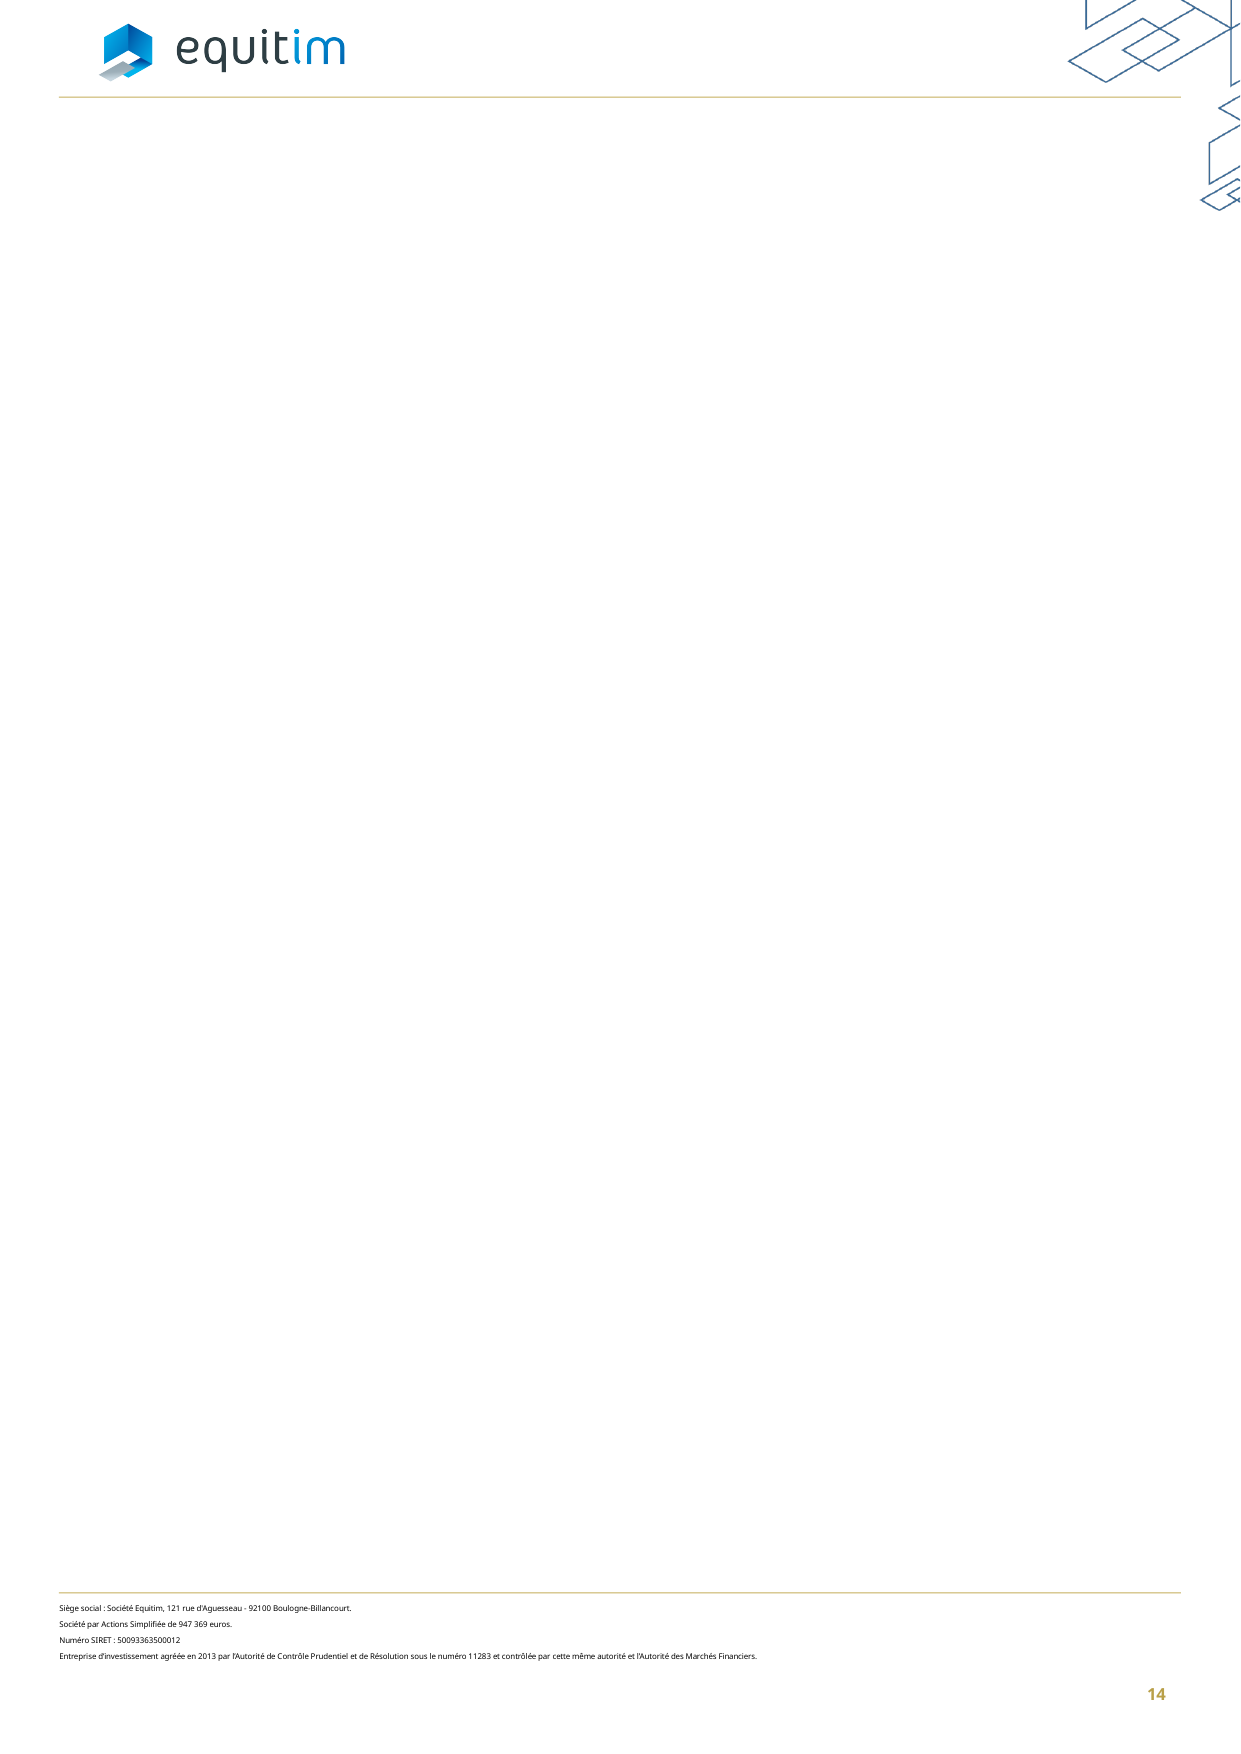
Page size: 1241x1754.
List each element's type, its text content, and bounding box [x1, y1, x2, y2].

slide_number 14 [1122, 1664, 1182, 1728]
picture [1067, 0, 1241, 211]
text_box Siège social : Société Equitim, 121 rue d'Aguesseau - 92100 Boulogne-Billancourt. Société par Actions Simplifiée de 947 369 euros. Numéro SIRET : 50093363500012 Entreprise d’investissement agréée en 2013 par l’Autorité de Contrôle Prudentiel et de Résolution sous le numéro 11283 et contrôlée par cette même autorité et l’Autorité des Marchés Financiers. [59, 1601, 1123, 1667]
picture [77, 3, 367, 97]
